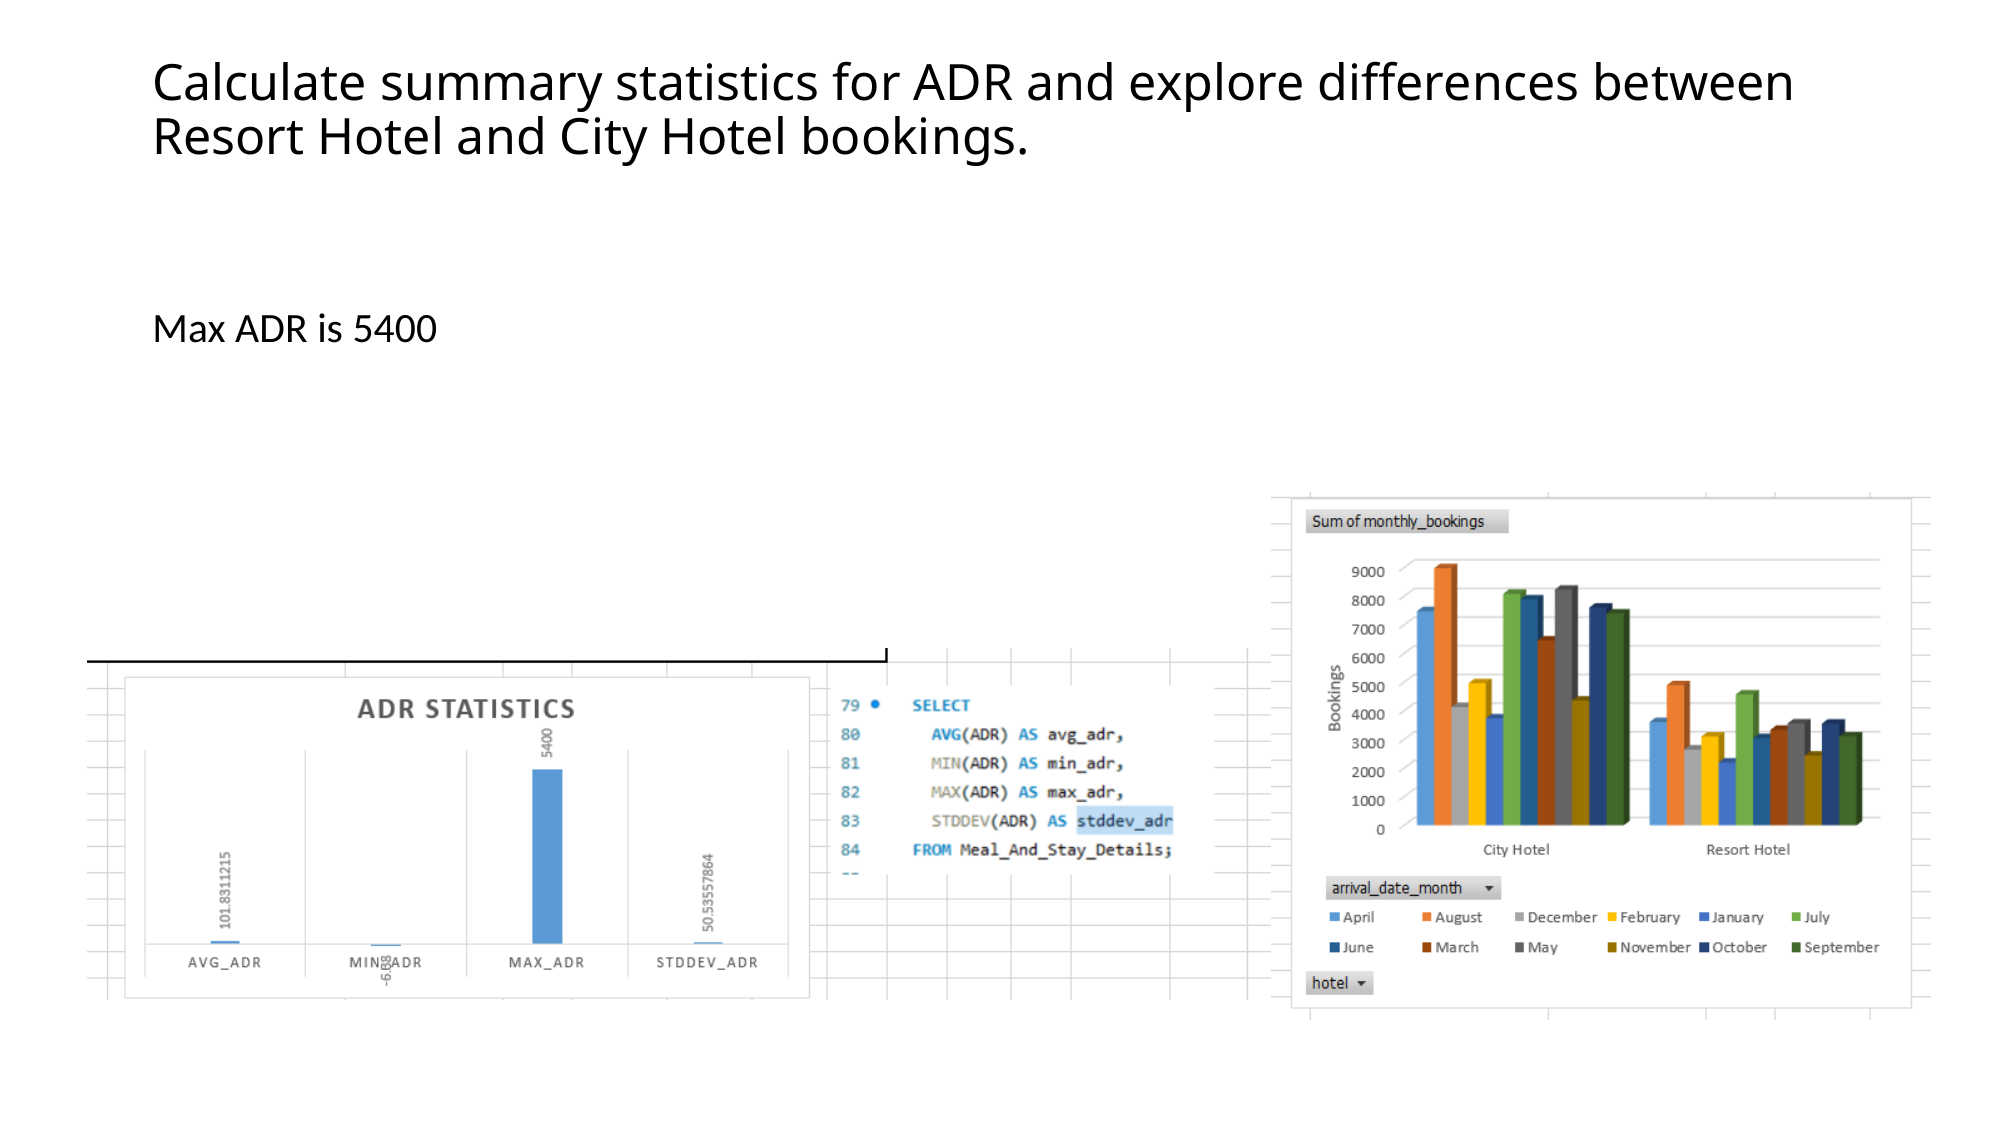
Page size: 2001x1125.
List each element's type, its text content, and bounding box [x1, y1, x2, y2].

picture [87, 492, 1931, 1020]
title Calculate summary statistics for ADR and explore differences between Resort Hotel and City Hotel bookings. [137, 59, 1863, 278]
list Max ADR is 5400 [137, 299, 977, 599]
